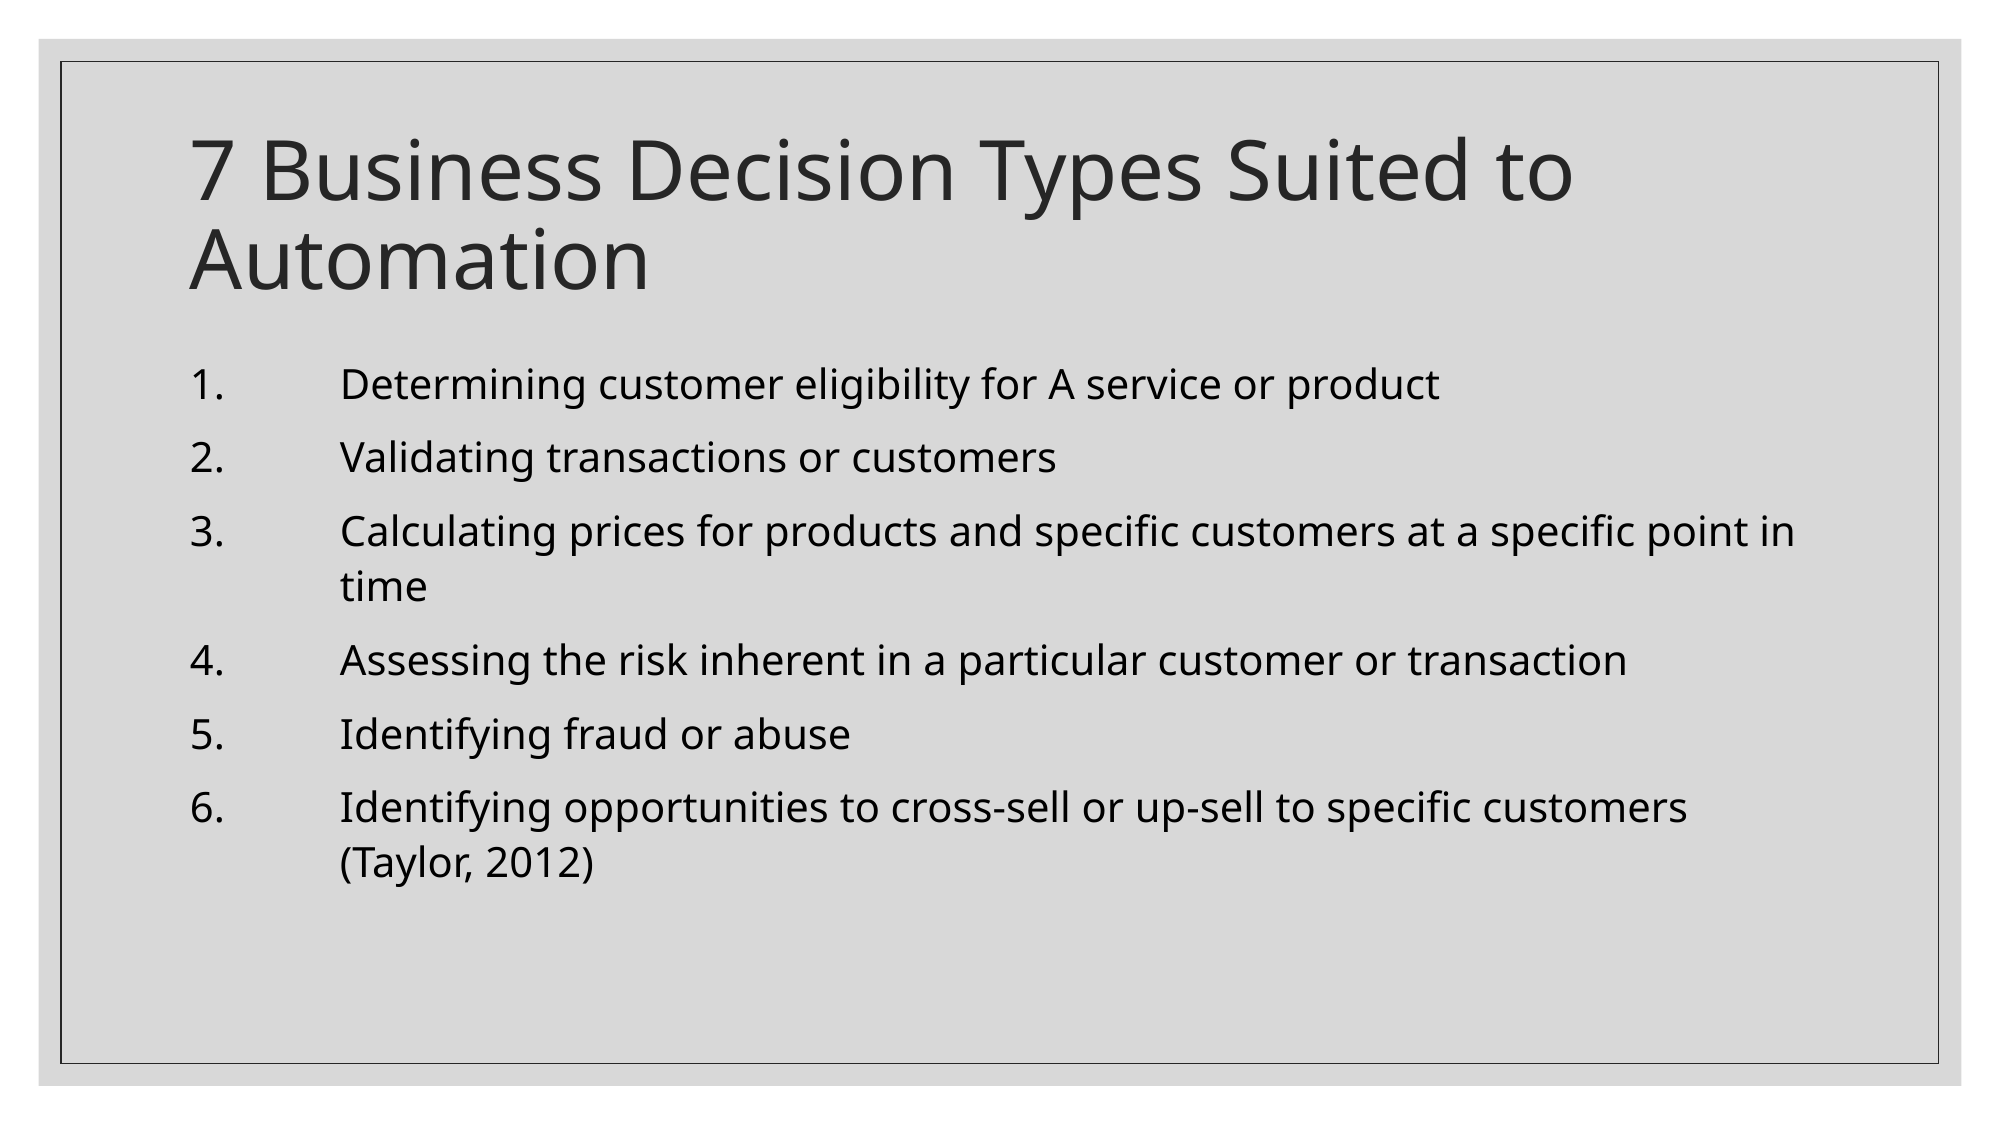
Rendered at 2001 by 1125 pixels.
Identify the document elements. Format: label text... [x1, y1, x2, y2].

title 7 Business Decision Types Suited to Automation [174, 105, 1825, 331]
list 1. Determining customer eligibility for A service or product 2. Validating transactions or customers 3. Calculating prices for products and specific customers at a specific point in time 4. Assessing the risk inherent in a particular customer or transaction 5. Identifying fraud or abuse 6. Identifying opportunities to cross-sell or up-sell to specific customers (Taylor, 2012) [174, 345, 1825, 977]
